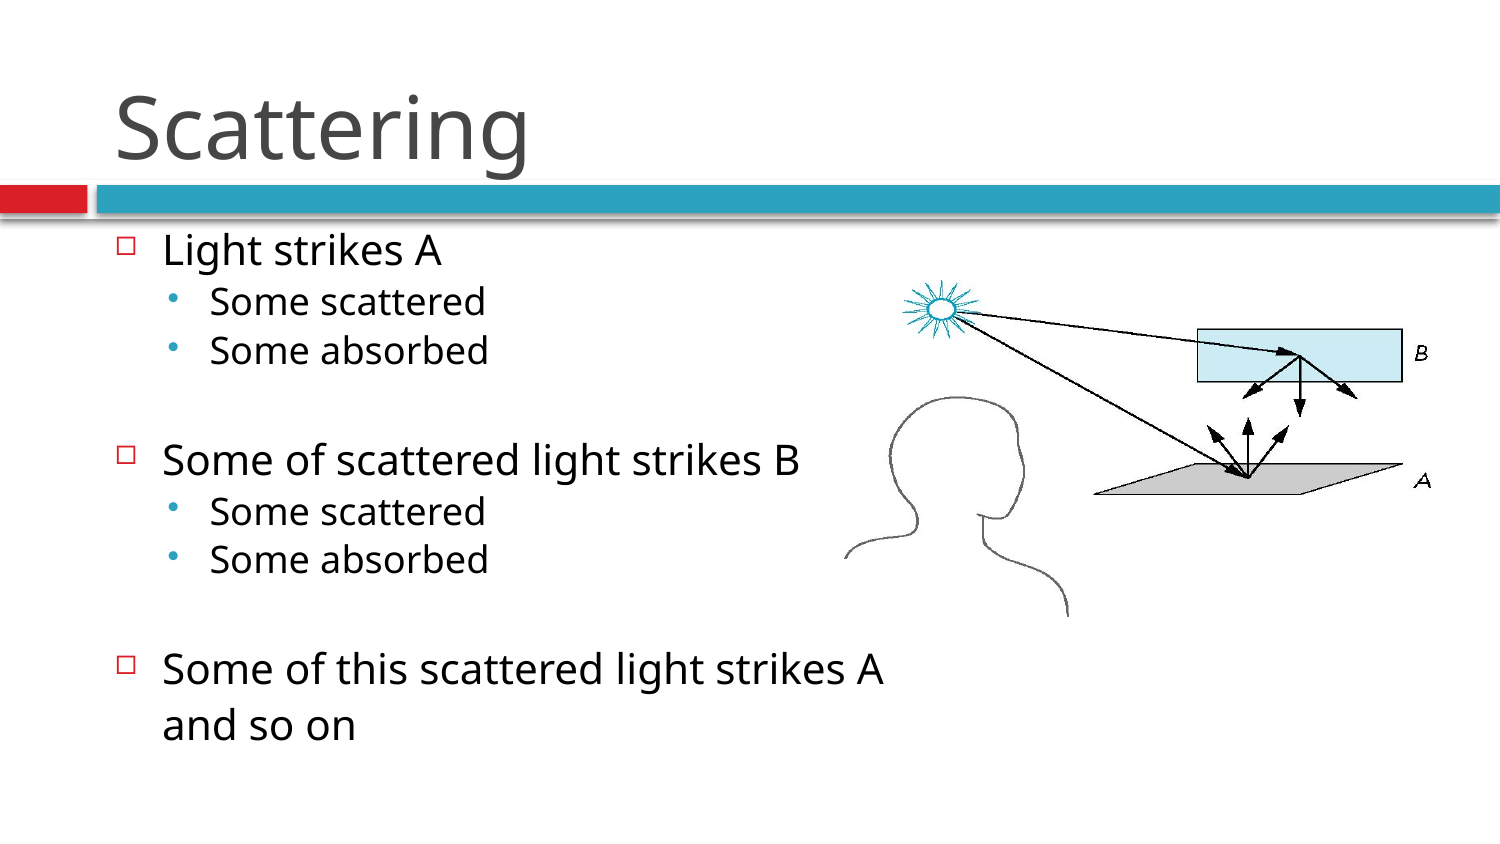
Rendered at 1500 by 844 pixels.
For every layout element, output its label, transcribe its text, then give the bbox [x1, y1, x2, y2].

picture [844, 279, 1431, 618]
list Light strikes A Some scattered Some absorbed Some of scattered light strikes B Some scattered Some absorbed Some of this scattered light strikes A and so on [99, 221, 1438, 760]
title Scattering [99, 19, 1438, 185]
